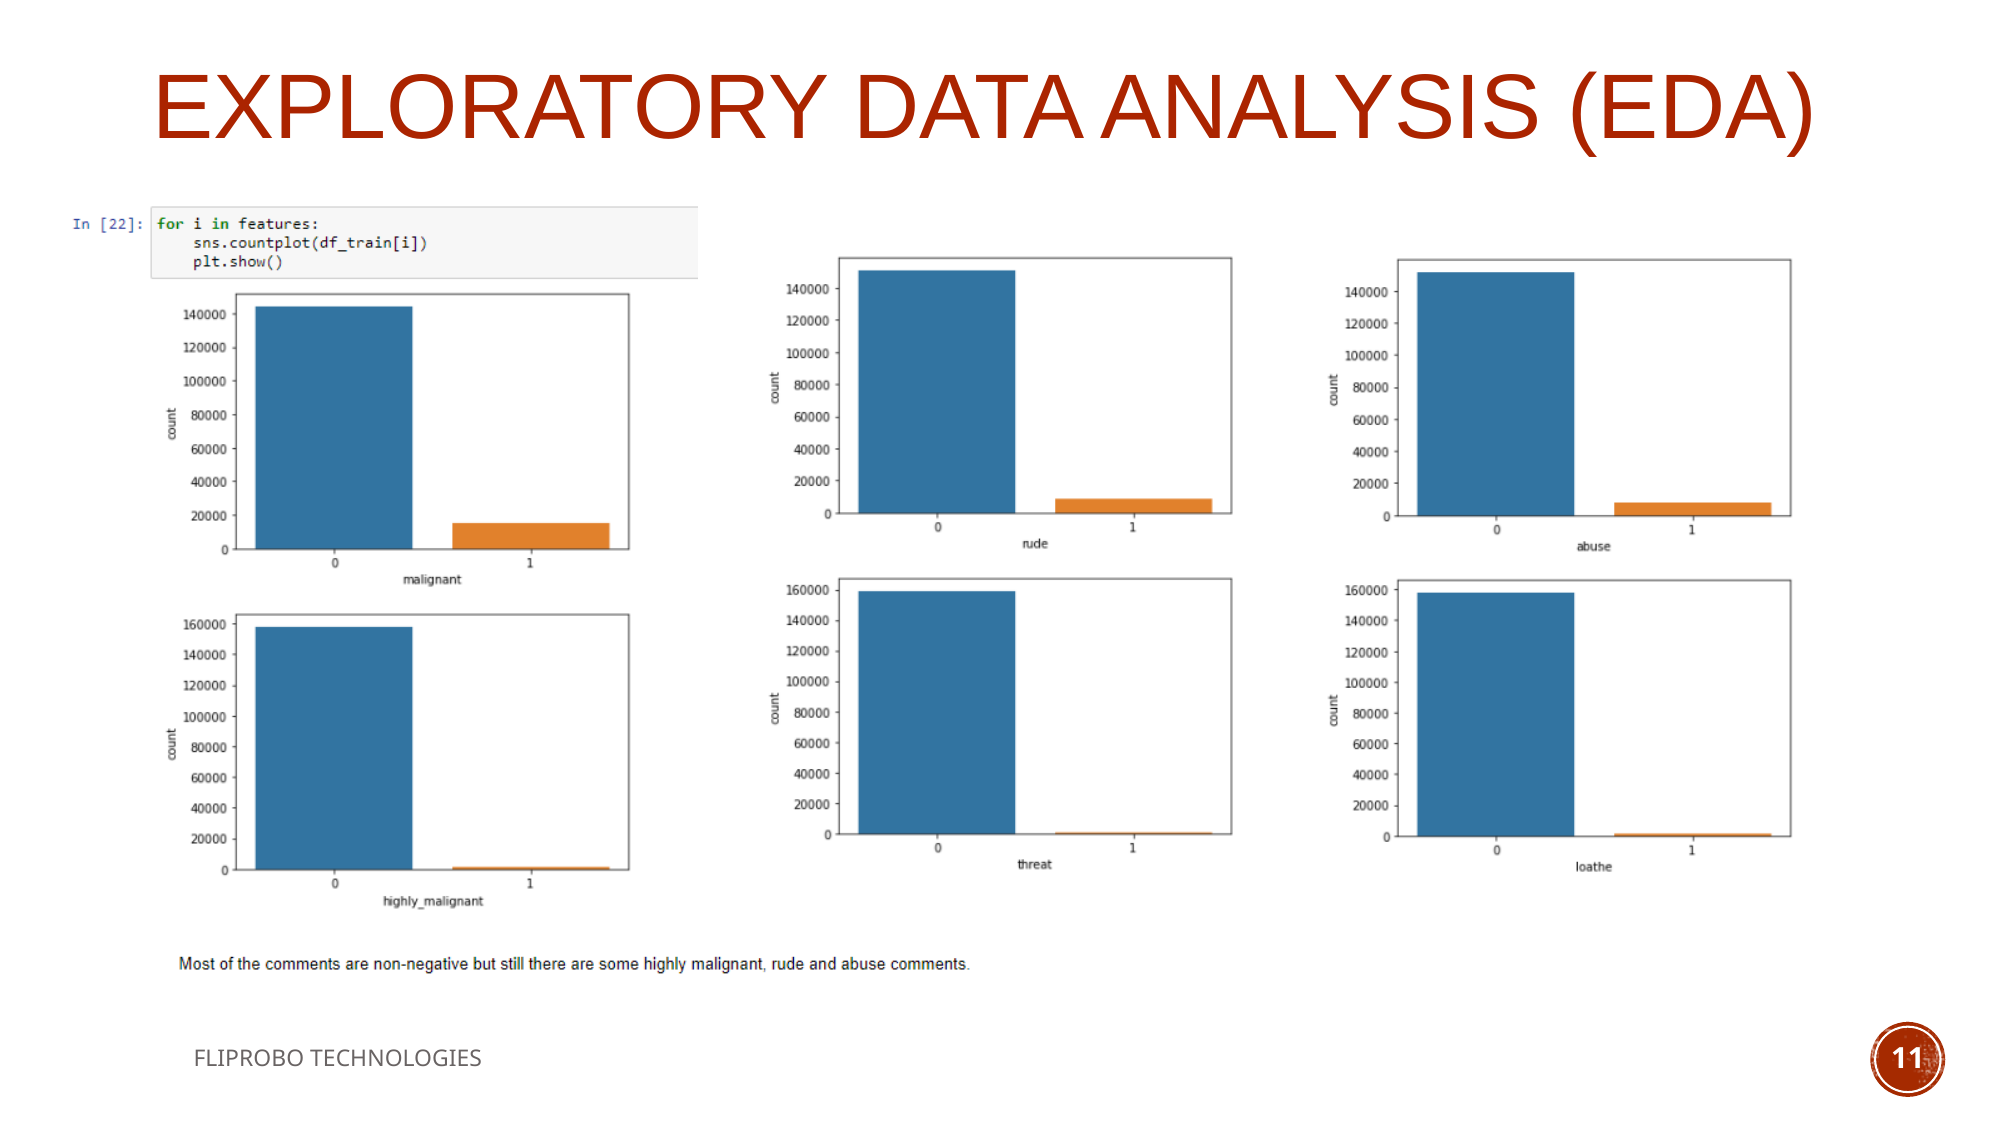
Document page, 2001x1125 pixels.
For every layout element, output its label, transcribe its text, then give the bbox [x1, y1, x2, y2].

footer FLIPROBO TECHNOLOGIES [178, 1028, 1217, 1089]
picture [1310, 241, 1811, 897]
slide_number 11 [1855, 1028, 1961, 1089]
picture [745, 243, 1263, 882]
picture [68, 204, 992, 995]
title EXPLORATORY DATA ANALYSIS (EDA) [137, 0, 1863, 218]
